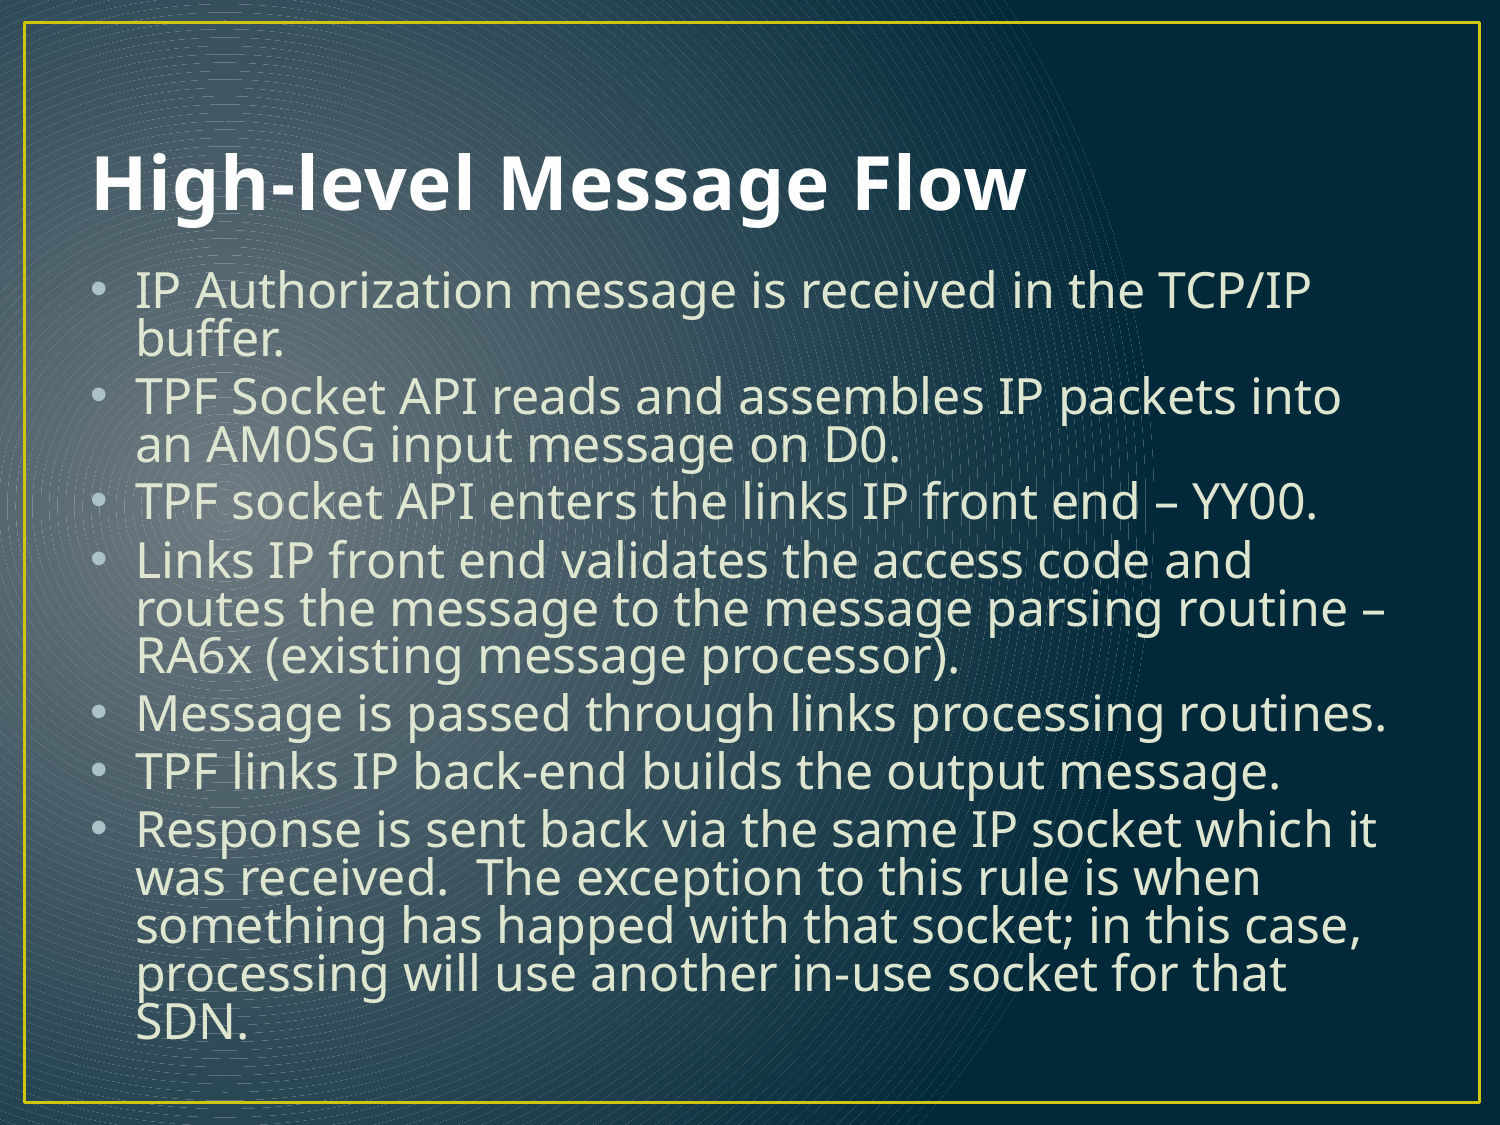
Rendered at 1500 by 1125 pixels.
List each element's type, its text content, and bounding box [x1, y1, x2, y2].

list IP Authorization message is received in the TCP/IP buffer. TPF Socket API reads and assembles IP packets into an AM0SG input message on D0. TPF socket API enters the links IP front end – YY00. Links IP front end validates the access code and routes the message to the message parsing routine – RA6x (existing message processor). Message is passed through links processing routines. TPF links IP back-end builds the output message. Response is sent back via the same IP socket which it was received. The exception to this rule is when something has happed with that socket; in this case, processing will use another in-use socket for that SDN. [75, 262, 1425, 1005]
title High-level Message Flow [75, 45, 1425, 233]
